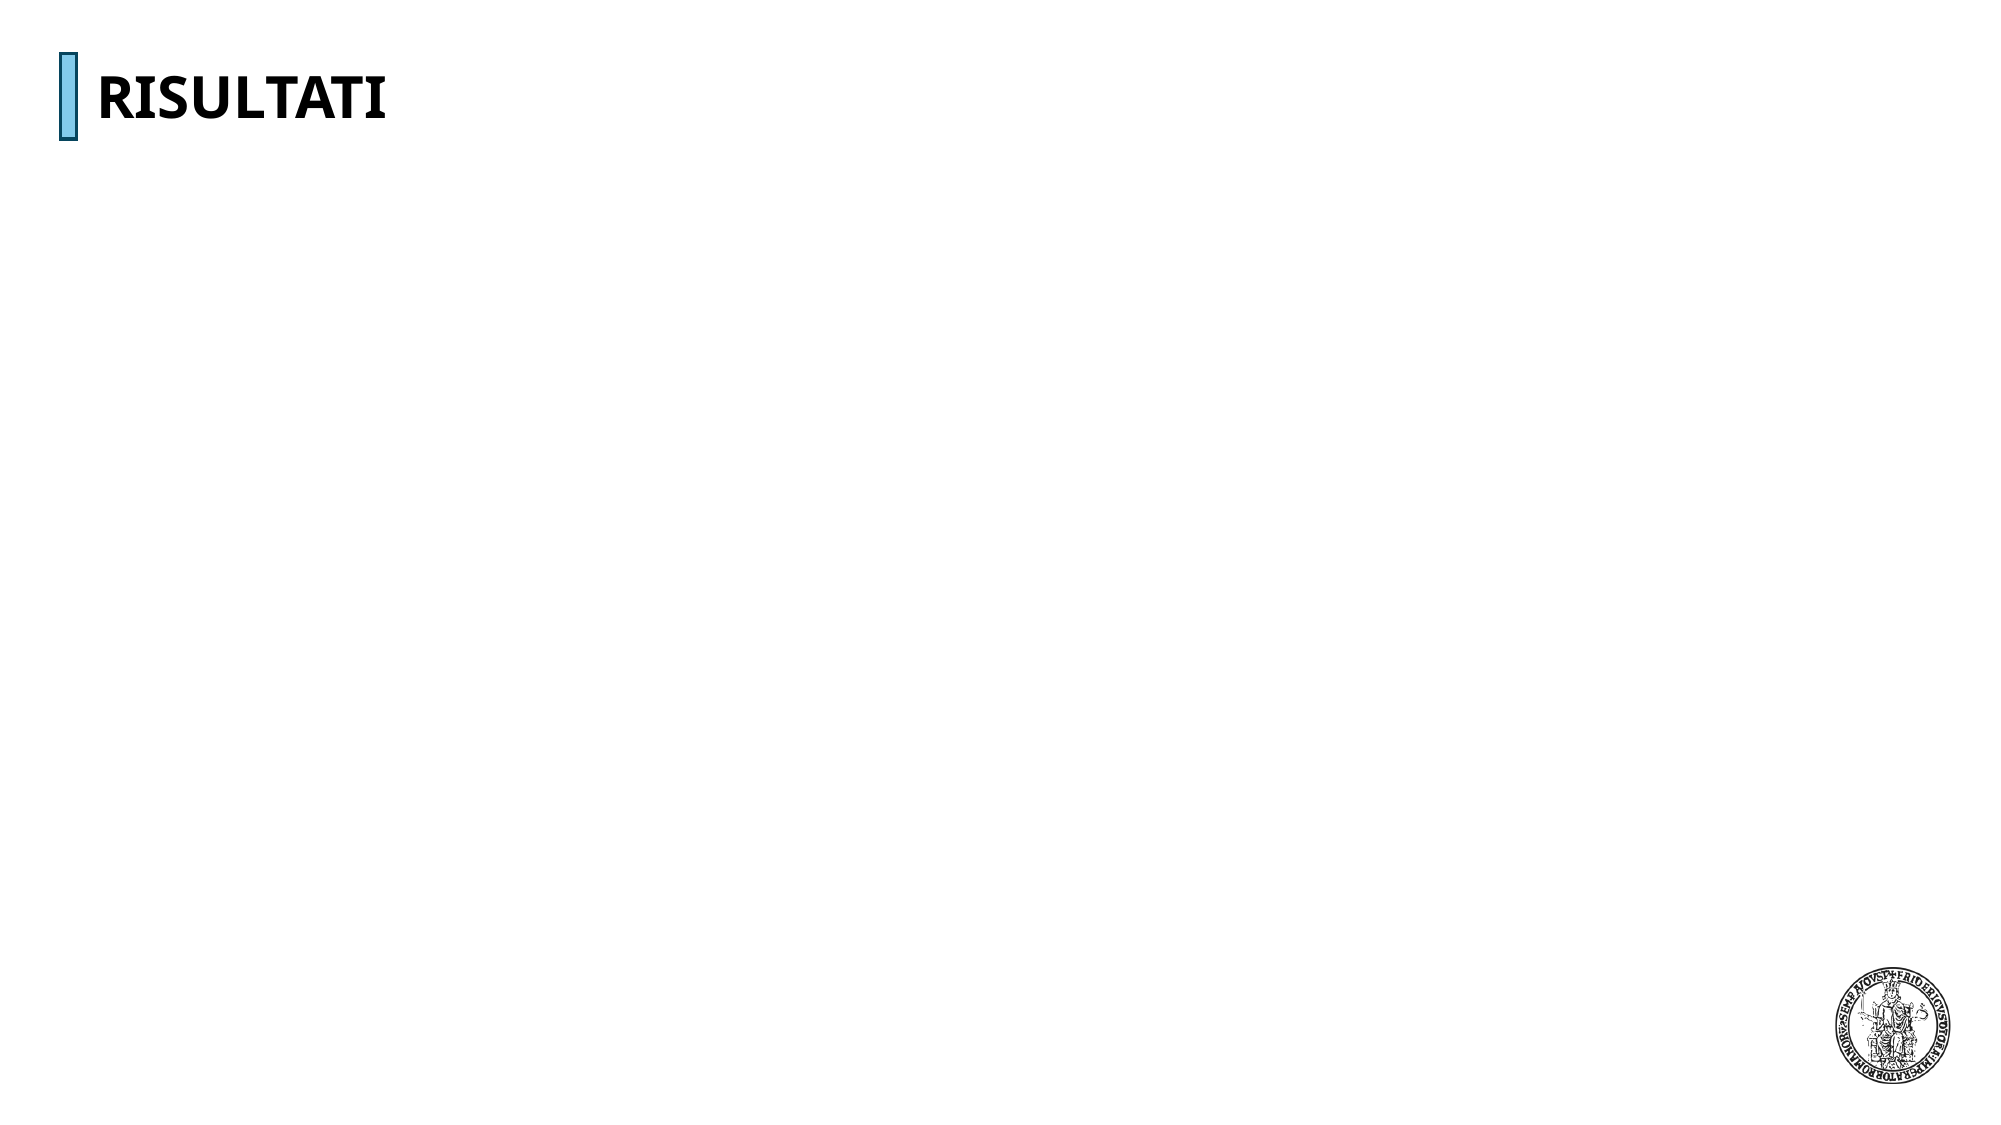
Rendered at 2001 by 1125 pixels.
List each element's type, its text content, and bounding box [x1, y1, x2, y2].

text_box [59, 52, 78, 141]
text_box RISULTATI [81, 53, 403, 138]
picture [1834, 967, 1952, 1084]
